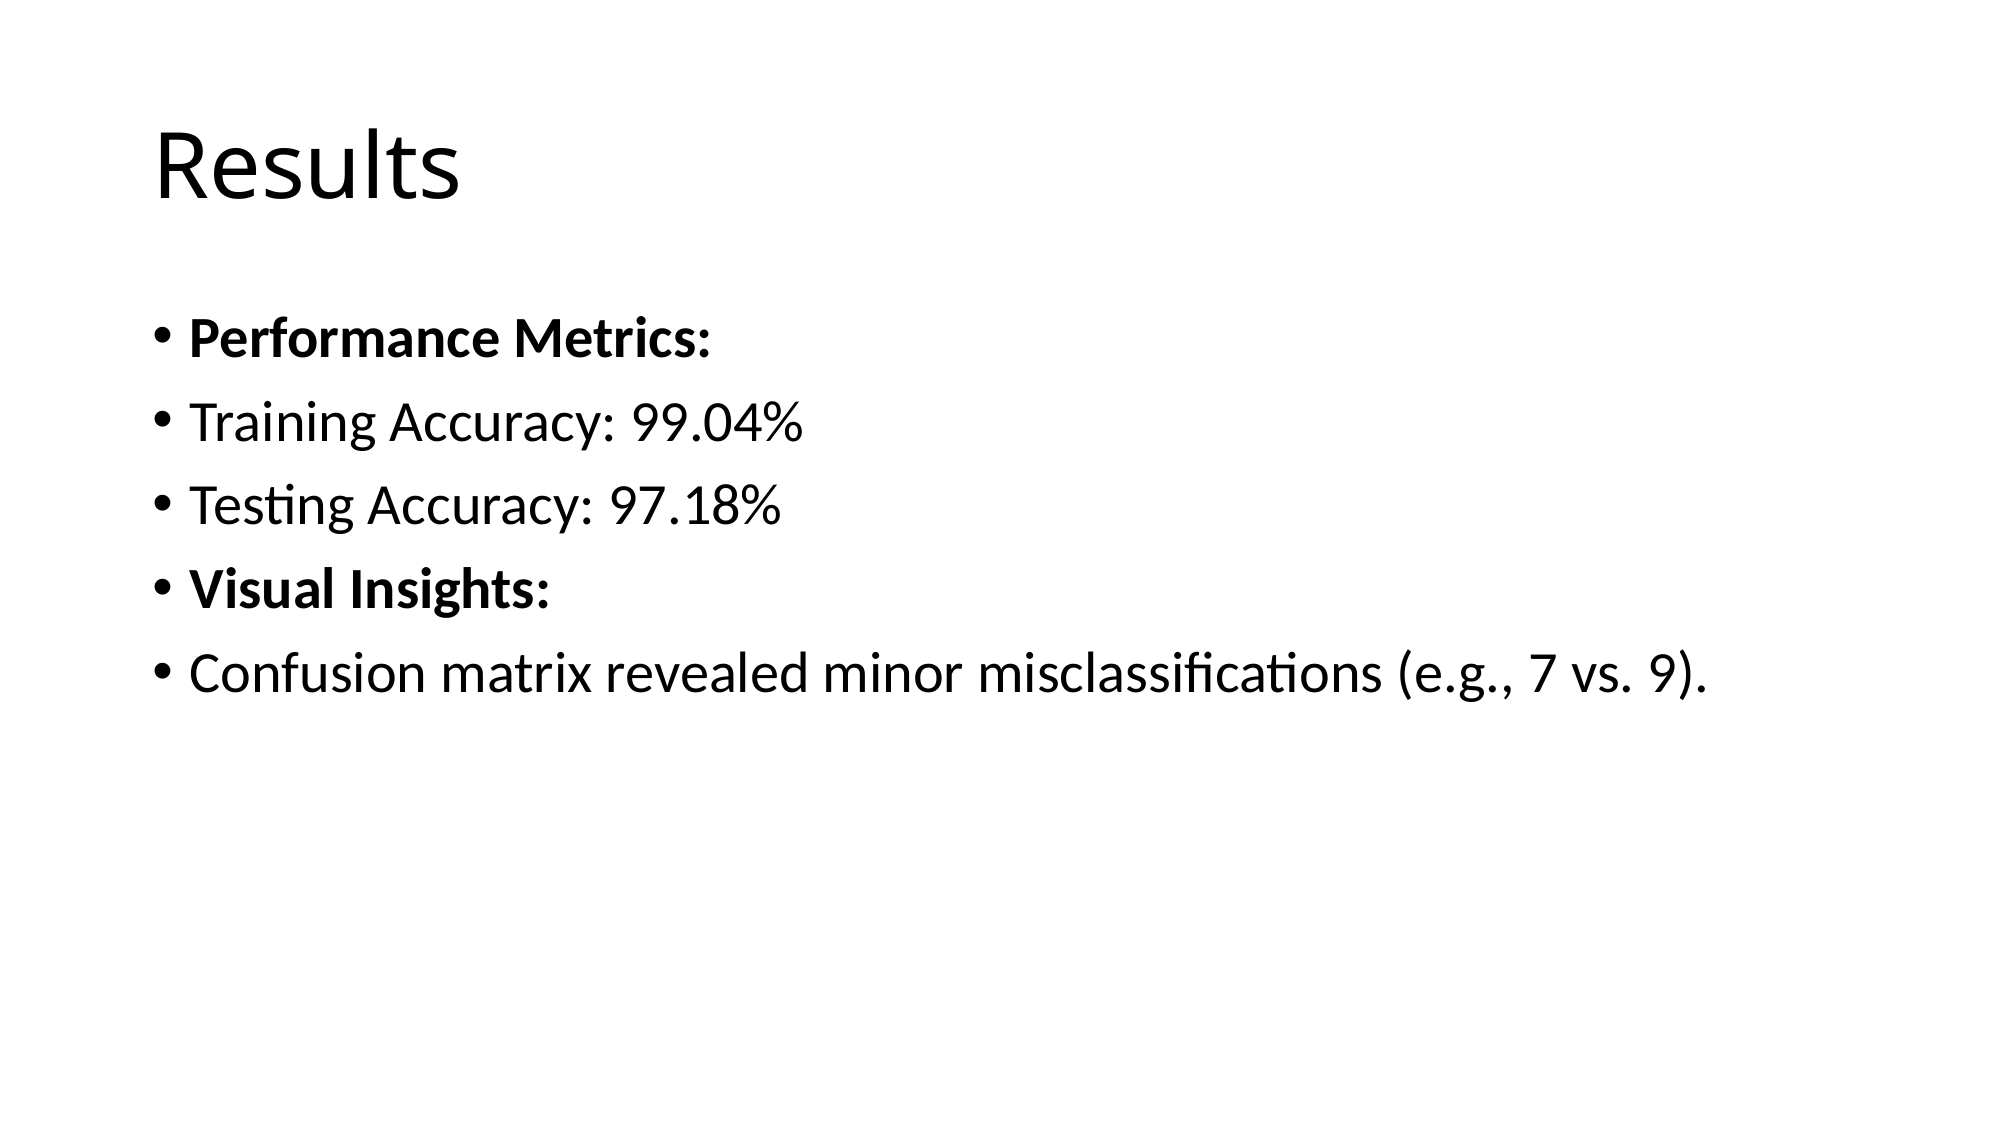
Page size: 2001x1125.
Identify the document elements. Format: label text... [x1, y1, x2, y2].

title Results [137, 59, 1863, 278]
list Performance Metrics: Training Accuracy: 99.04% Testing Accuracy: 97.18% Visual Insights: Confusion matrix revealed minor misclassifications (e.g., 7 vs. 9). [137, 299, 1863, 1014]
